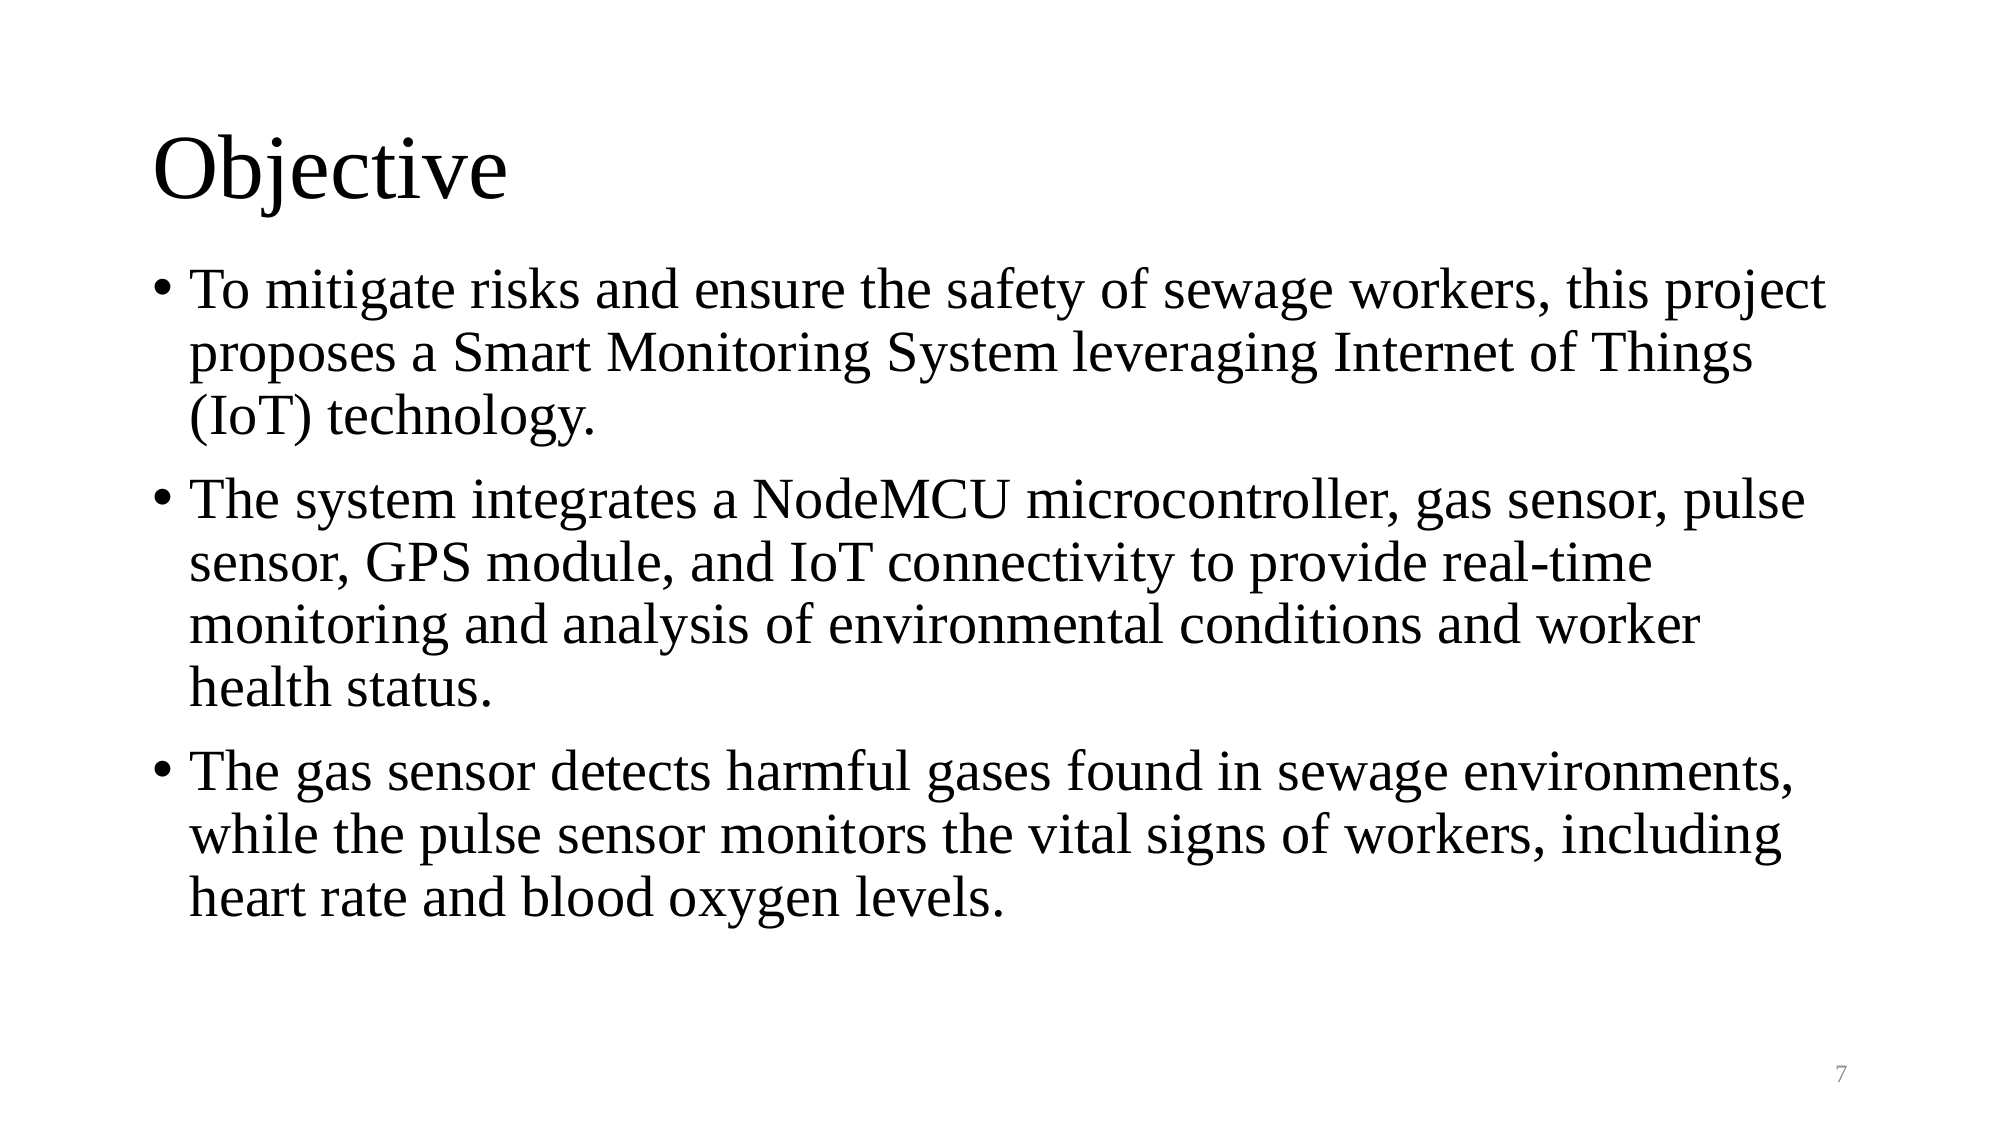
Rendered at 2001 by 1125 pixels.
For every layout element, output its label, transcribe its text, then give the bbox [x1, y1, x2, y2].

slide_number 7 [1412, 1042, 1863, 1103]
list To mitigate risks and ensure the safety of sewage workers, this project proposes a Smart Monitoring System leveraging Internet of Things (IoT) technology. The system integrates a NodeMCU microcontroller, gas sensor, pulse sensor, GPS module, and IoT connectivity to provide real-time monitoring and analysis of environmental conditions and worker health status. The gas sensor detects harmful gases found in sewage environments, while the pulse sensor monitors the vital signs of workers, including heart rate and blood oxygen levels. [137, 251, 1863, 1014]
title Objective [137, 59, 1863, 251]
